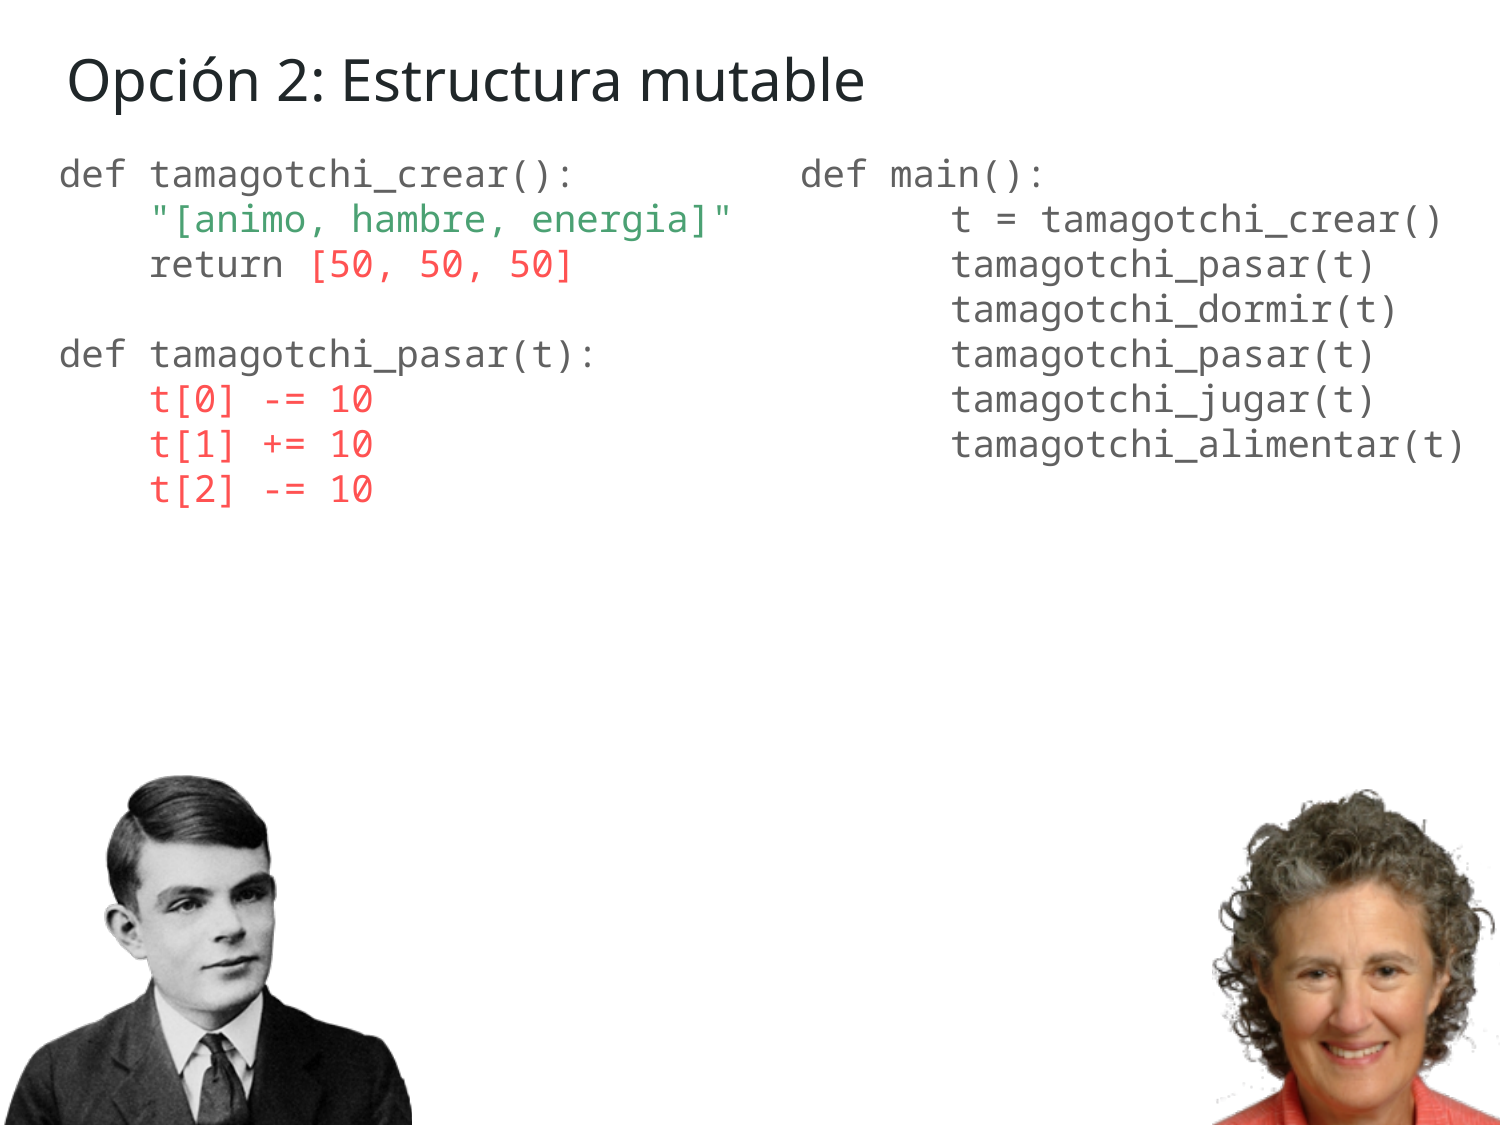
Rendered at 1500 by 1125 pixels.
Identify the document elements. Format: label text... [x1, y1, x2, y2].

picture [1211, 788, 1500, 1125]
title Opción 2: Estructura mutable [51, 27, 1449, 119]
picture [0, 775, 413, 1125]
list def tamagotchi_crear(): "[animo, hambre, energia]" return [50, 50, 50] def tamagotchi_pasar(t): t[0] -= 10 t[1] += 10 t[2] -= 10 [43, 135, 768, 1050]
list def main(): t = tamagotchi_crear() tamagotchi_pasar(t) tamagotchi_dormir(t) tamagotchi_pasar(t) tamagotchi_jugar(t) tamagotchi_alimentar(t) [784, 135, 1484, 548]
